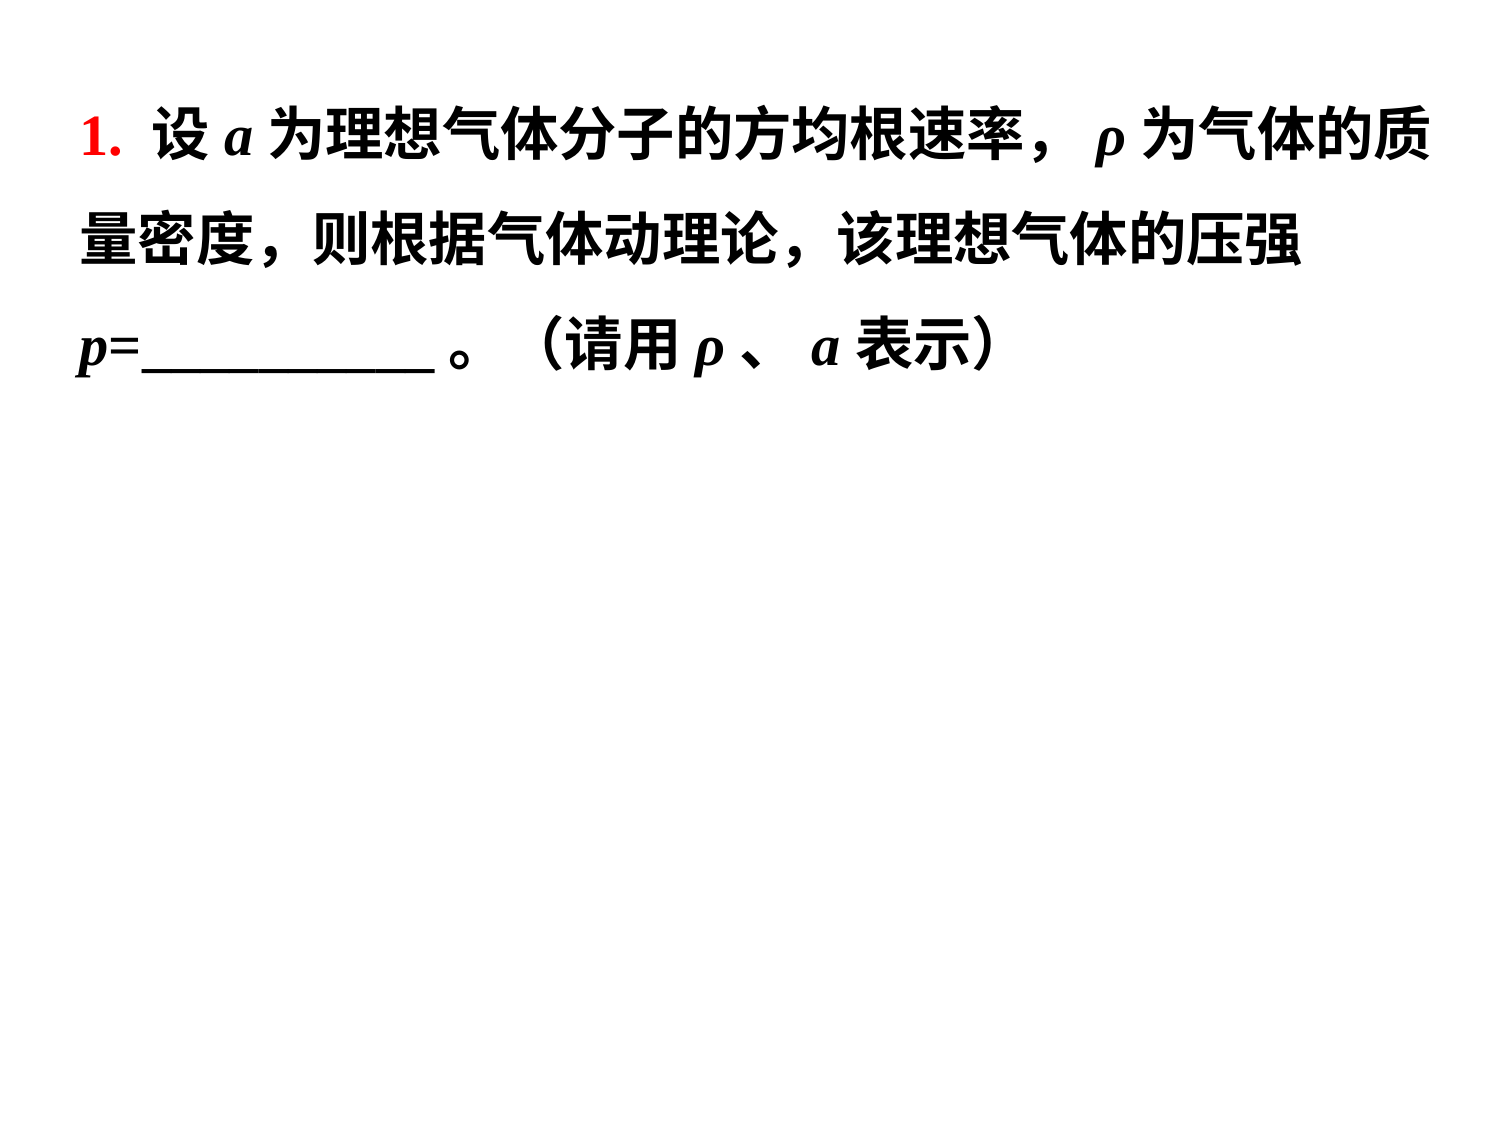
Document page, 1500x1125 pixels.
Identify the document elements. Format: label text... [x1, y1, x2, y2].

text_box 1. 设a为理想气体分子的方均根速率，ρ为气体的质量密度，则根据气体动理论，该理想气体的压强p=__________。（请用ρ、a表示） [64, 54, 1447, 489]
